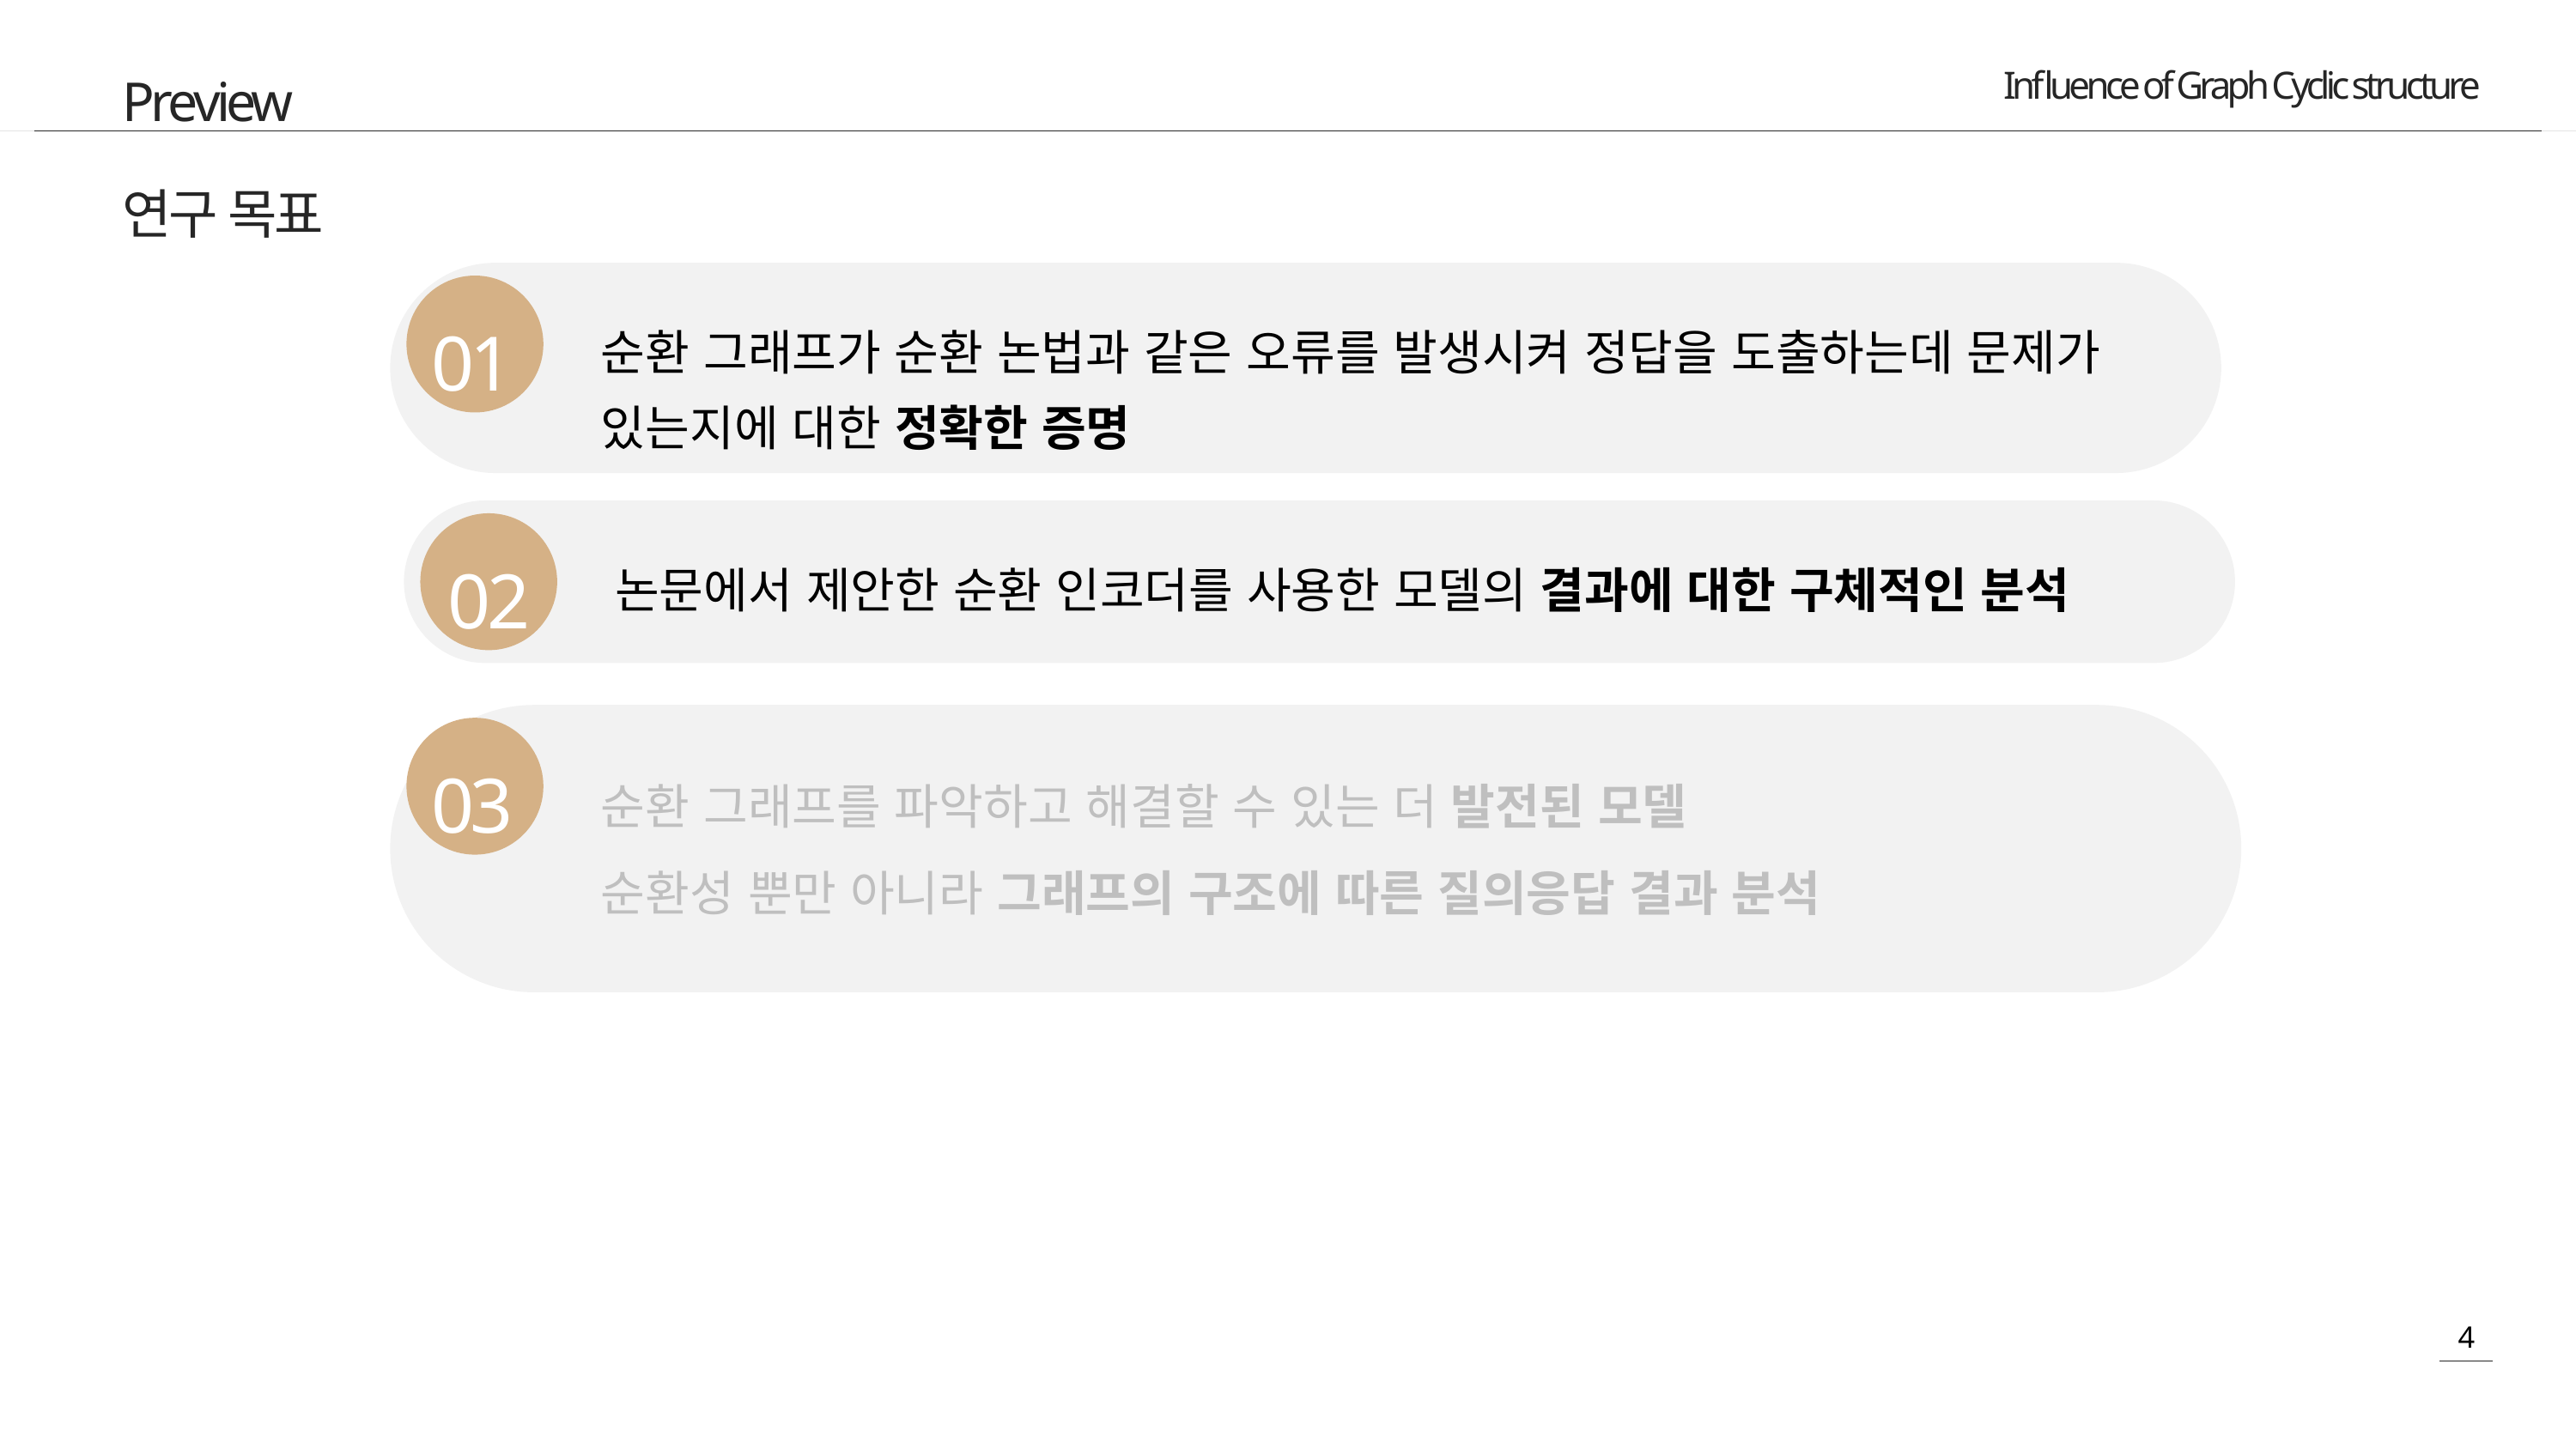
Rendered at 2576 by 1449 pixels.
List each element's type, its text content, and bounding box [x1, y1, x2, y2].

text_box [390, 262, 2222, 532]
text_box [404, 500, 2252, 694]
list Preview [109, 24, 1288, 136]
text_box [390, 704, 2280, 997]
text_box 연구 목표 [109, 136, 1288, 269]
